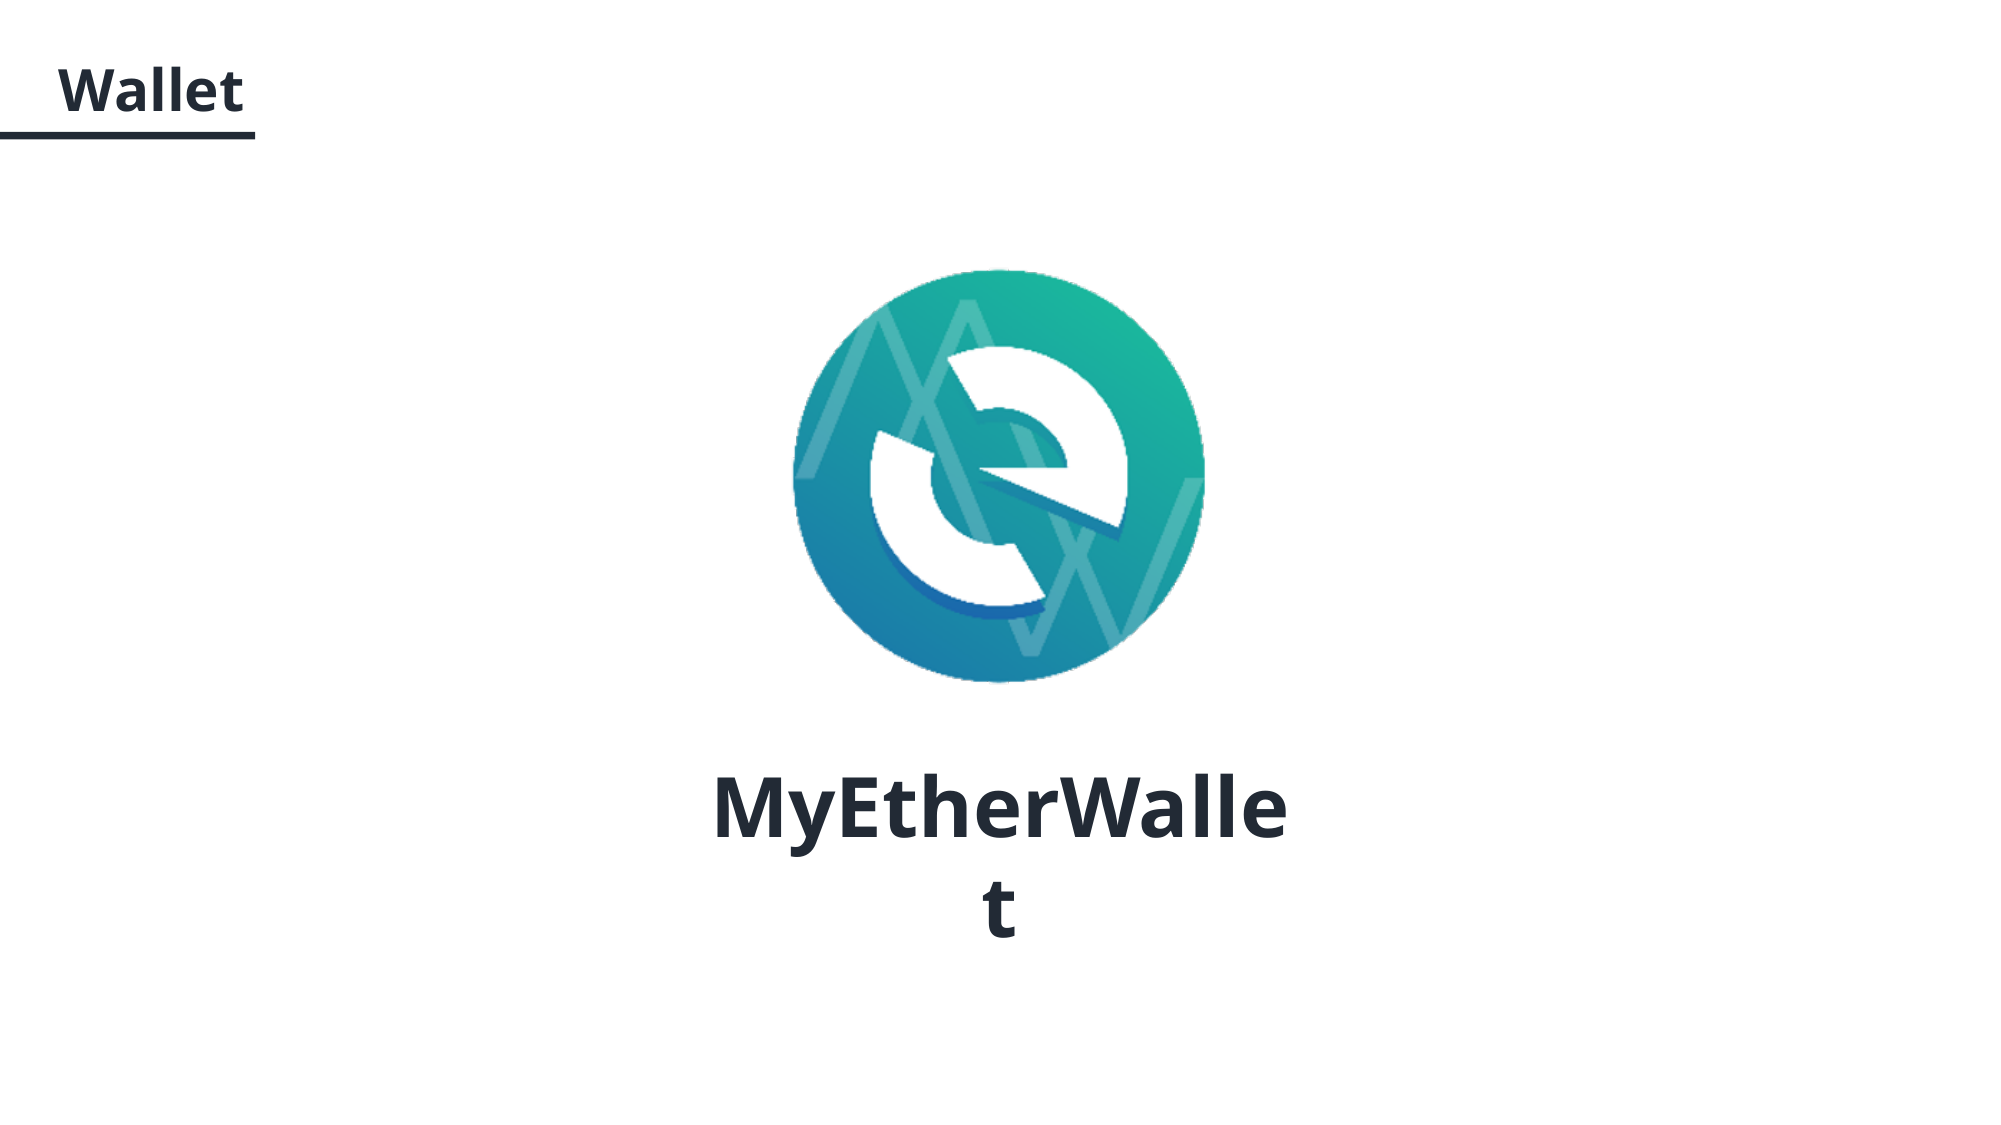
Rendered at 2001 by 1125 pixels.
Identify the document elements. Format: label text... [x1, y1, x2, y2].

text_box [0, 131, 256, 140]
text_box Wallet [44, 46, 260, 131]
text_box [691, 261, 1309, 863]
